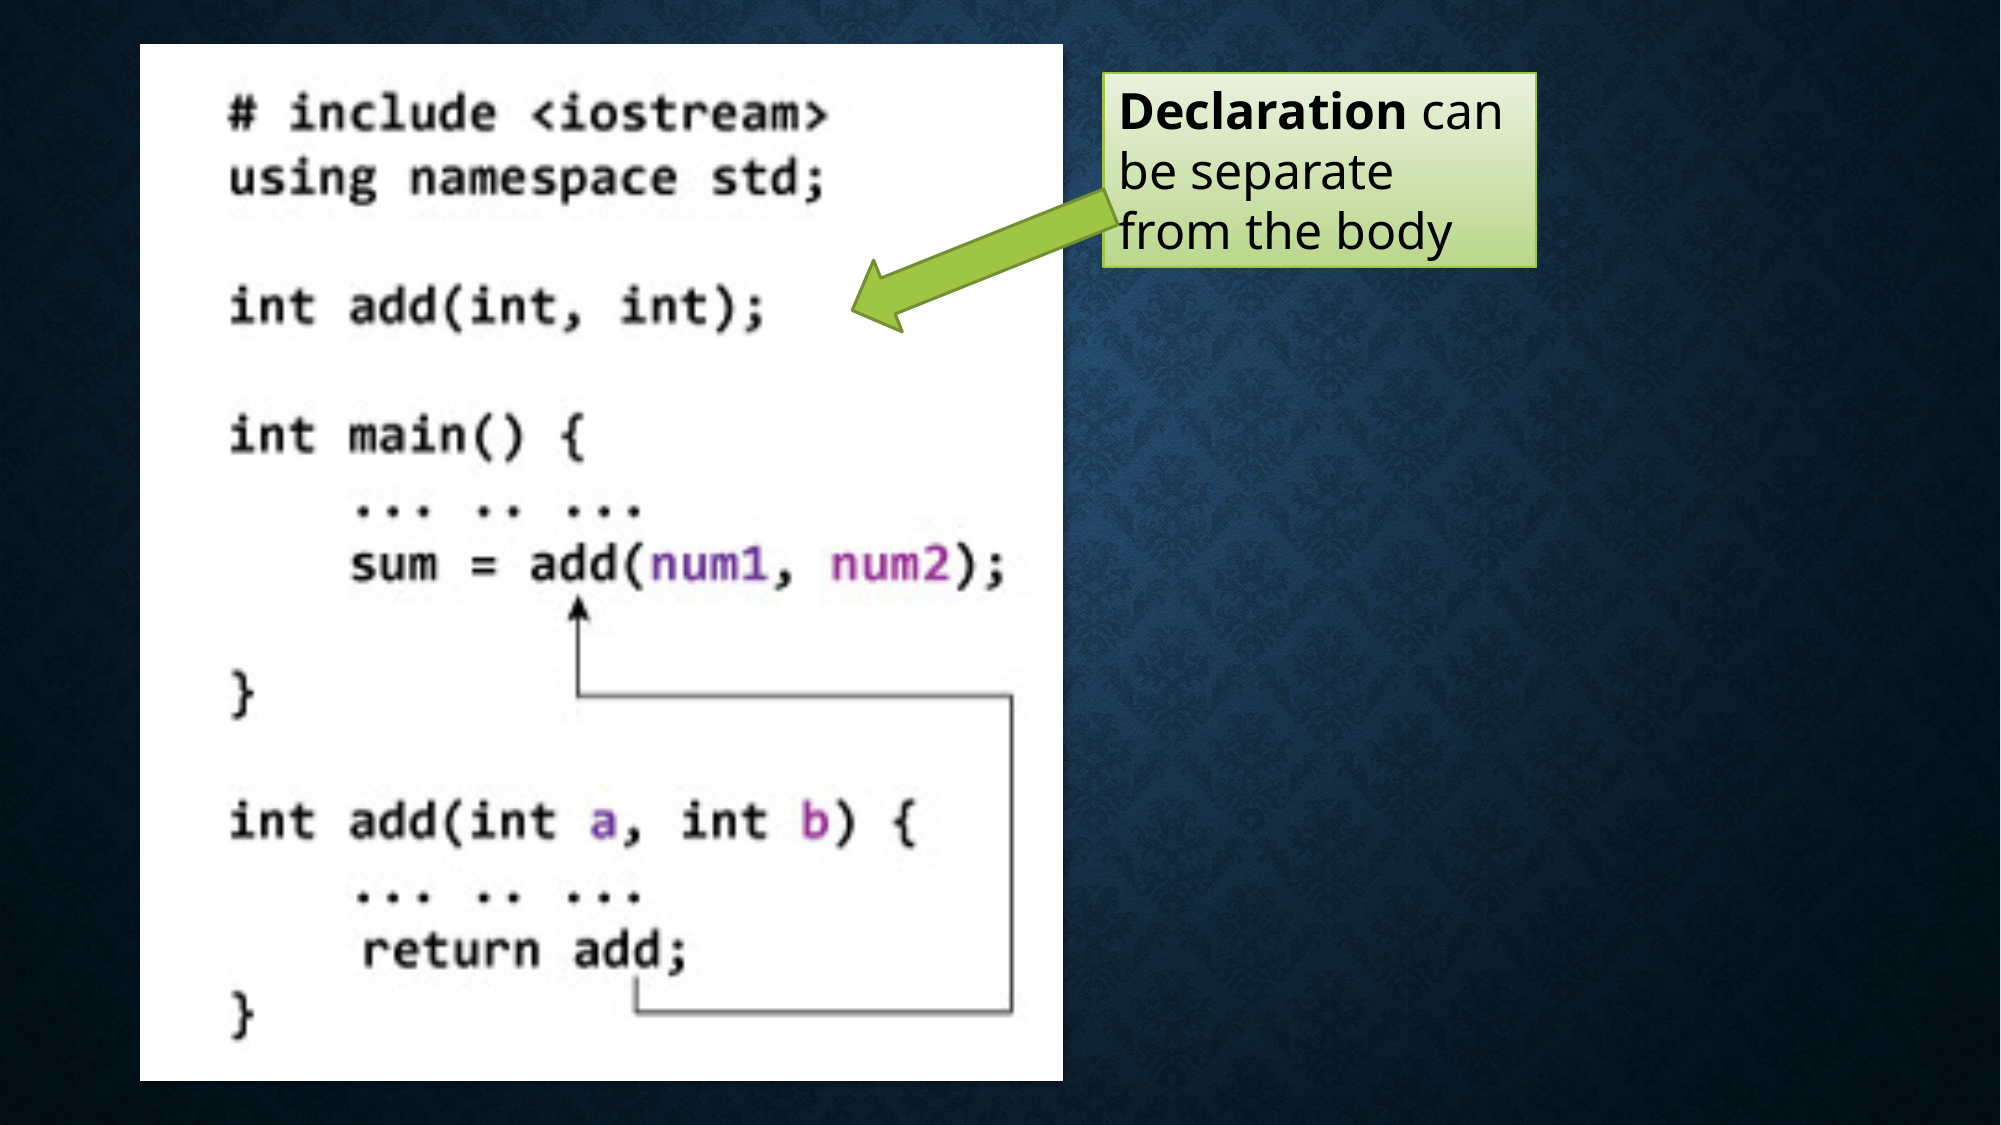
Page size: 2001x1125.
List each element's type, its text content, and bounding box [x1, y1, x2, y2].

text_box [1069, 187, 1120, 247]
text_box Declaration can be separate from the body [1102, 72, 1537, 268]
picture [140, 43, 1063, 1081]
